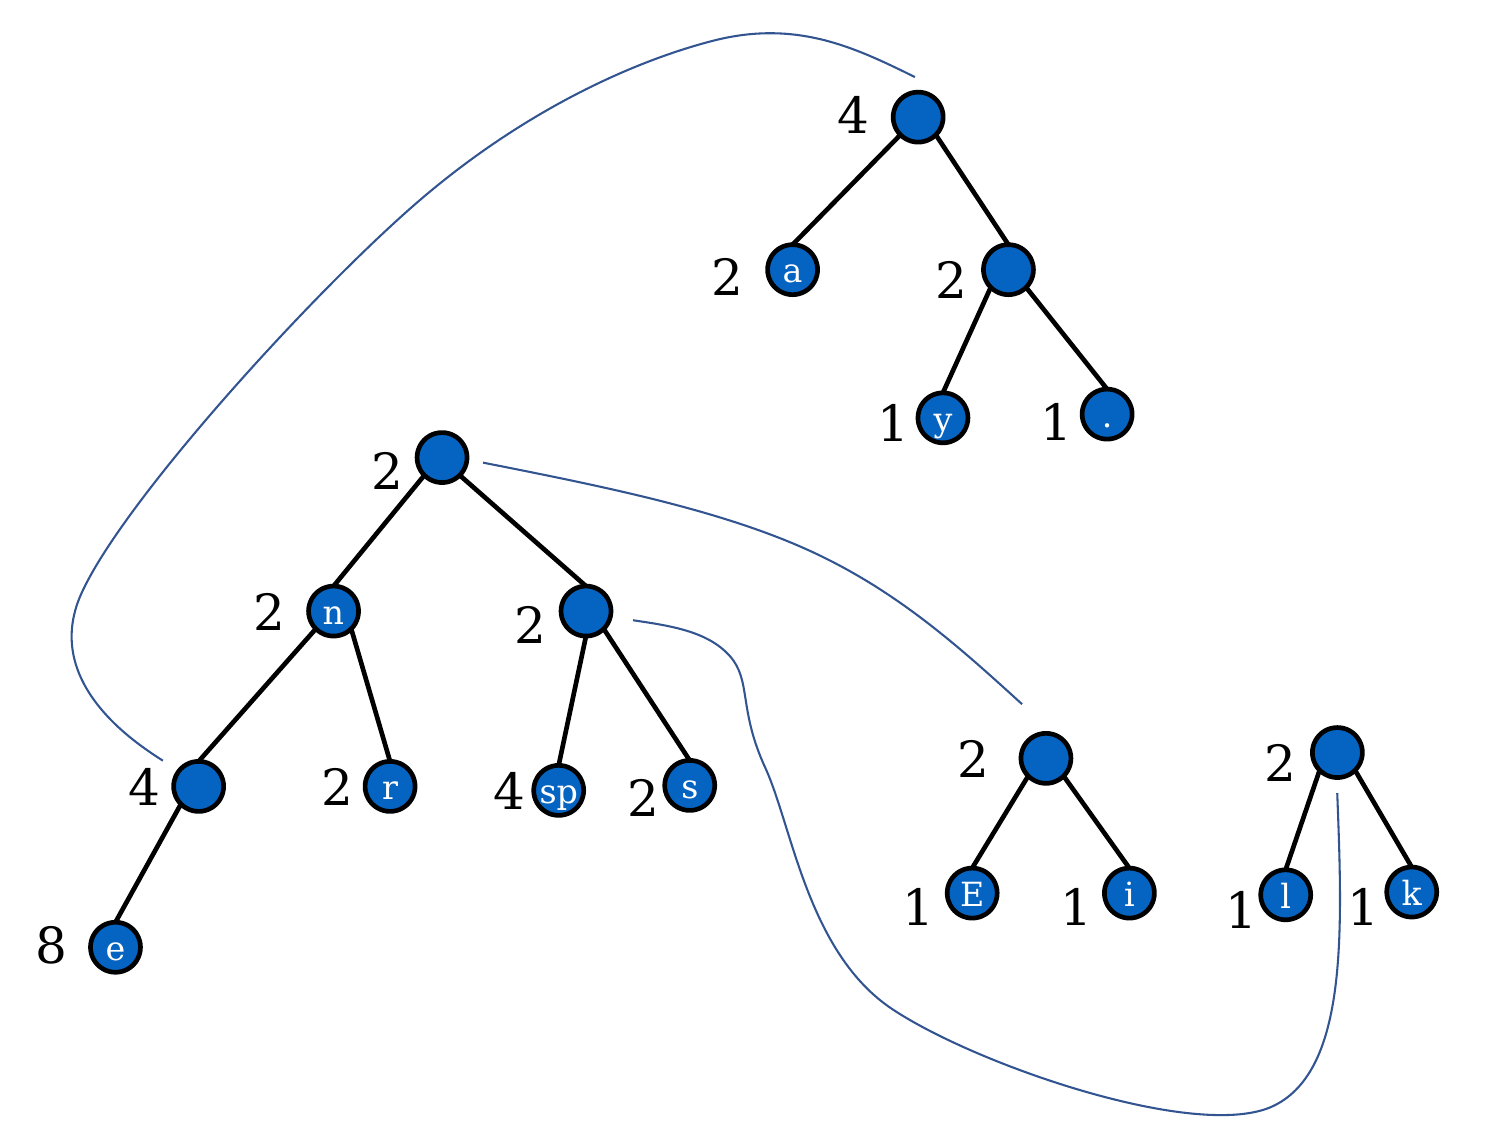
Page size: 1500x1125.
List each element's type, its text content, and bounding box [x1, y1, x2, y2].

text_box 8 [20, 906, 79, 982]
text_box [70, 32, 916, 762]
text_box [632, 619, 681, 628]
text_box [115, 803, 181, 923]
text_box 4 [854, 108, 882, 134]
text_box a [767, 244, 818, 295]
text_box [862, 241, 1437, 947]
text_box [333, 475, 425, 587]
text_box r [369, 761, 416, 812]
text_box 2 [306, 748, 369, 824]
text_box [482, 461, 550, 475]
text_box [176, 761, 224, 812]
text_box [558, 636, 586, 766]
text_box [792, 134, 901, 245]
text_box s [675, 760, 715, 811]
text_box 2 [613, 761, 675, 834]
text_box 2 [696, 238, 759, 313]
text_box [351, 628, 391, 762]
text_box 4 [478, 752, 541, 828]
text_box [198, 628, 316, 762]
text_box [586, 482, 862, 633]
text_box 2 [499, 587, 562, 661]
text_box [893, 92, 944, 143]
text_box 4 [113, 748, 176, 824]
text_box [690, 630, 1340, 1117]
text_box e [90, 922, 141, 973]
text_box [562, 586, 612, 636]
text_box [603, 628, 690, 761]
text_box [459, 475, 586, 587]
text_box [935, 134, 1009, 241]
text_box sp [541, 765, 584, 816]
text_box n [313, 592, 359, 637]
